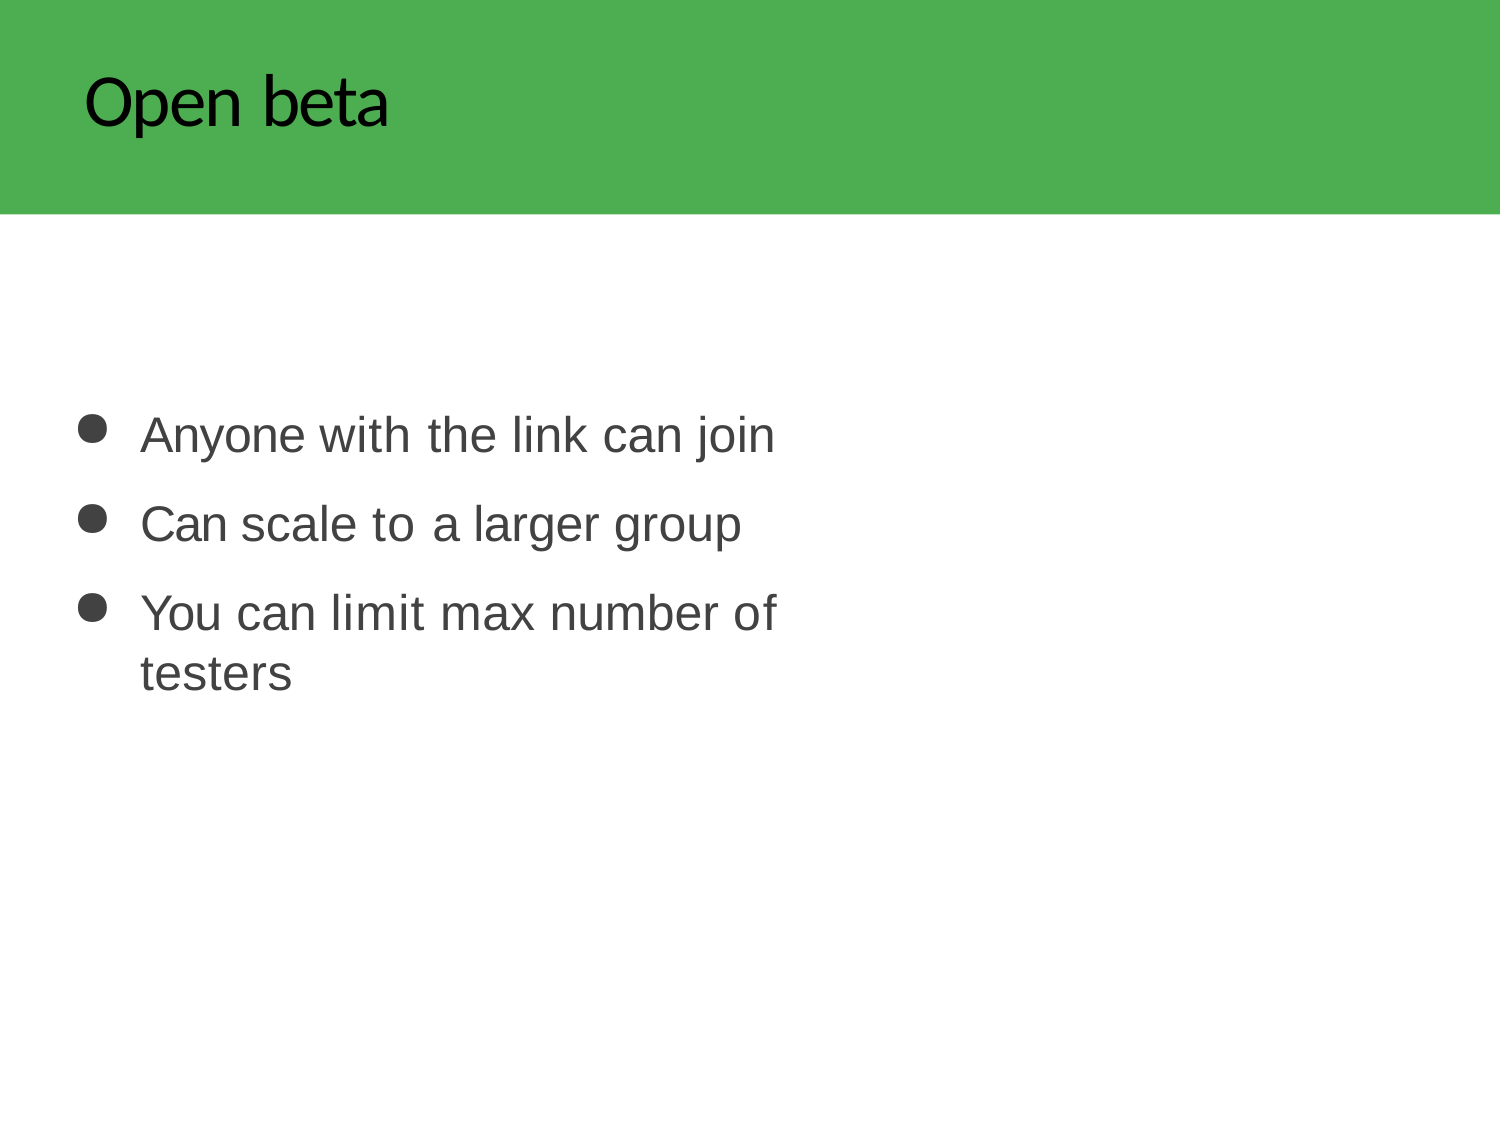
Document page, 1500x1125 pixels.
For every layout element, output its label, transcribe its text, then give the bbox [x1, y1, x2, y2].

text_box Anyone with the link can join Can scale to a larger group You can limit max number of testers [70, 371, 945, 701]
text_box [0, 0, 1500, 215]
title Open beta [63, 0, 411, 191]
